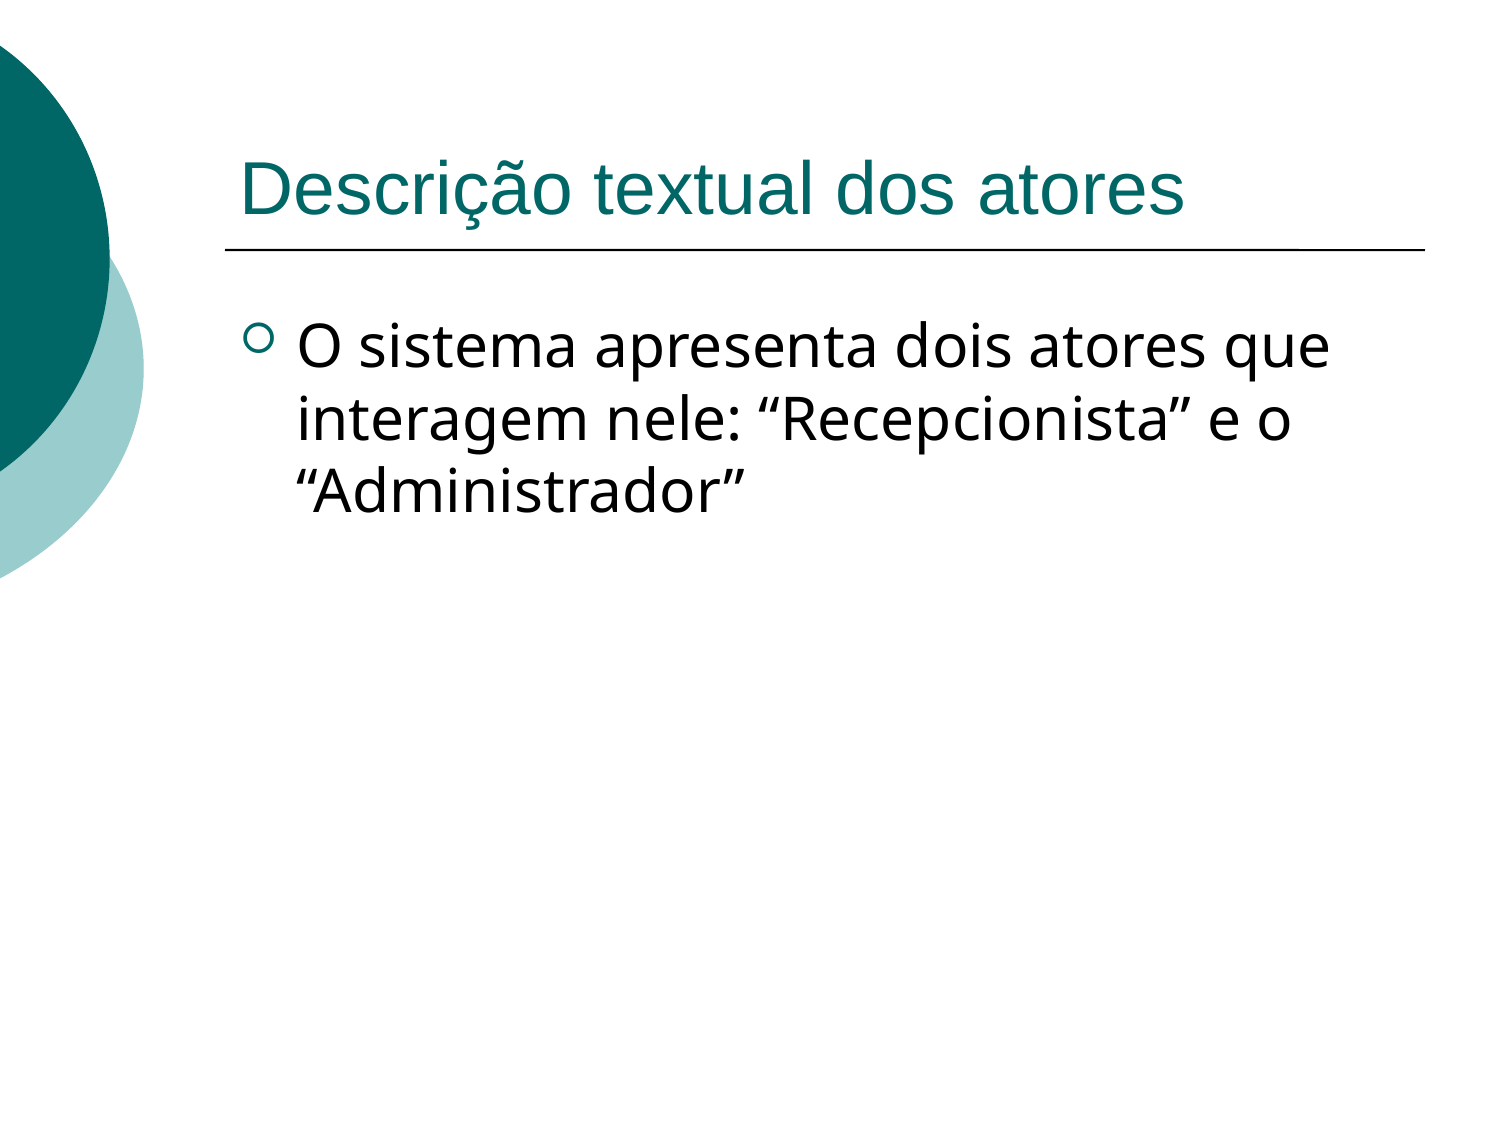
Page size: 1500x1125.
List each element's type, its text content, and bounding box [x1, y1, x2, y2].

list O sistema apresenta dois atores que interagem nele: “Recepcionista” e o “Administrador” [224, 299, 1425, 975]
title Descrição textual dos atores [224, 49, 1425, 237]
